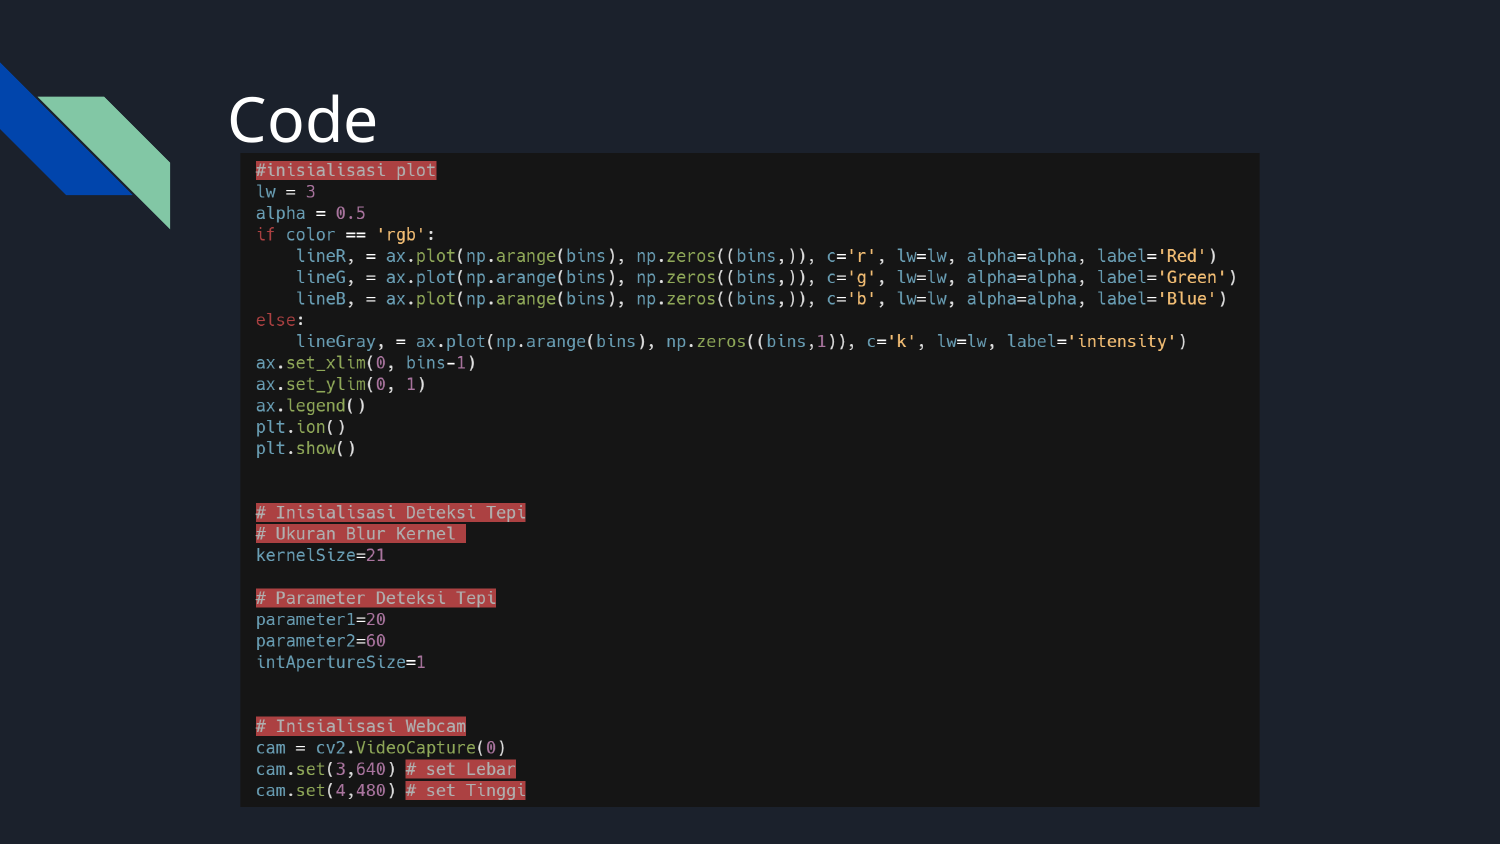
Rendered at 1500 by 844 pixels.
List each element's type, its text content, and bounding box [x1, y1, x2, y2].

picture [240, 153, 1260, 807]
title Code [212, 64, 1368, 215]
